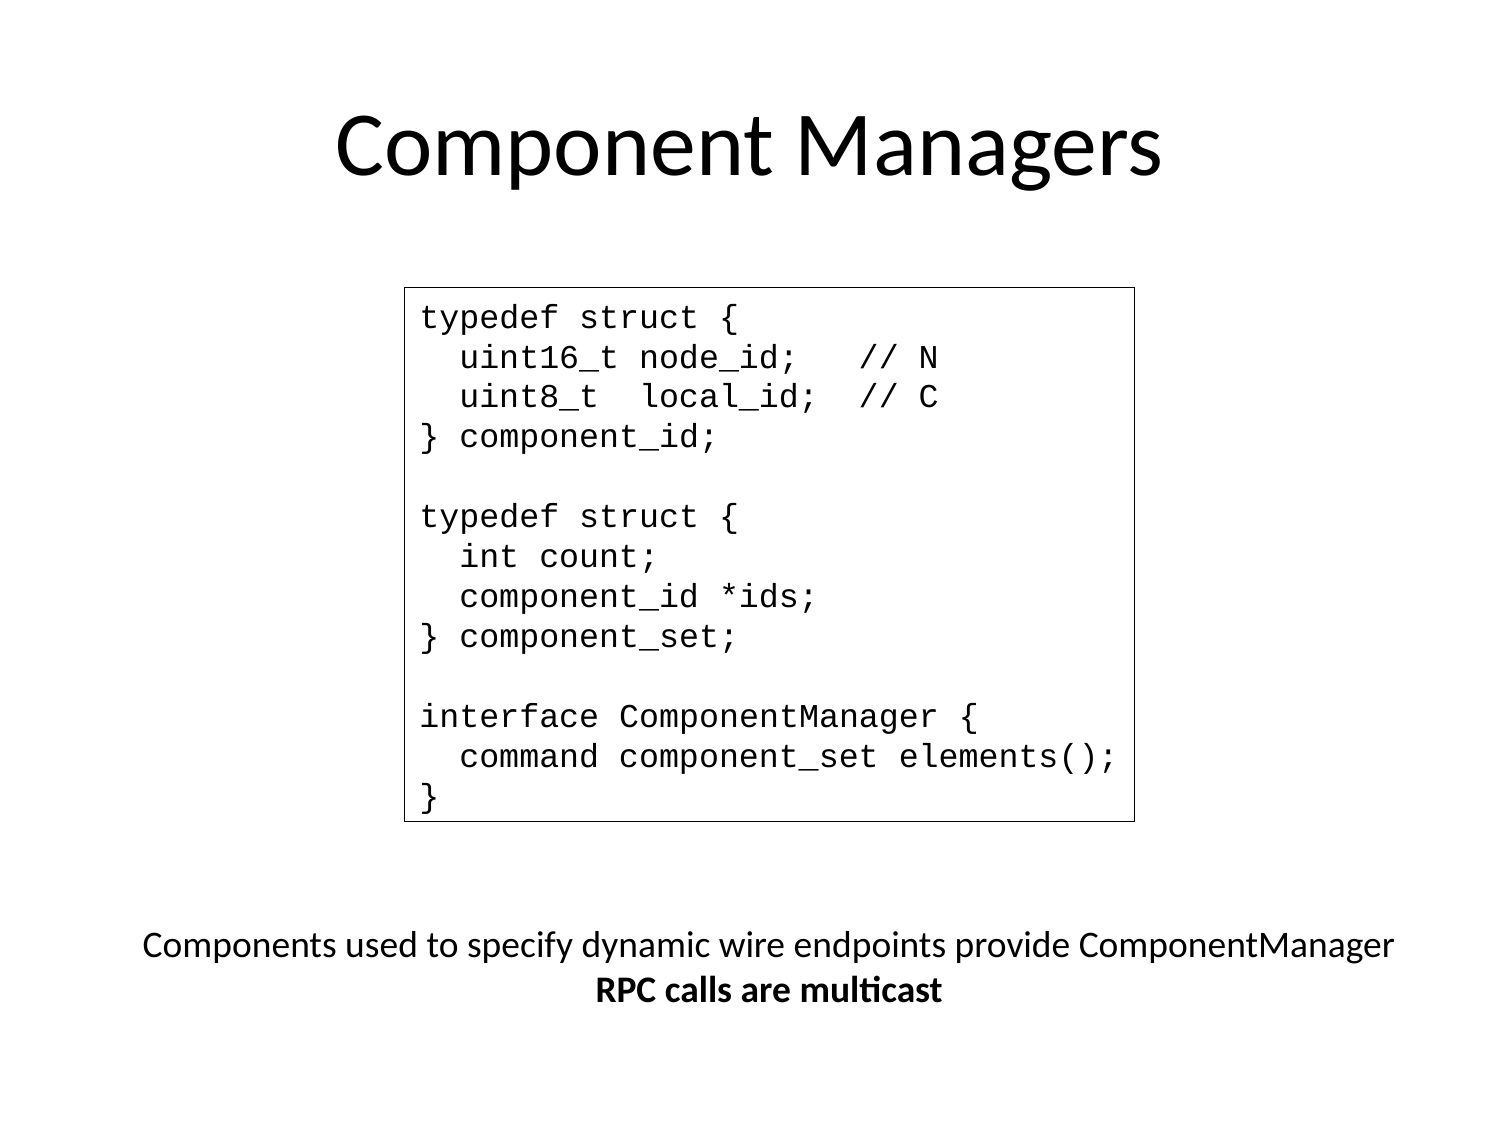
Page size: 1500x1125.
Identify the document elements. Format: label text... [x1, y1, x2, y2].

title Component Managers [75, 45, 1425, 233]
text_box typedef struct { uint16_t node_id; // N uint8_t local_id; // C } component_id; typedef struct { int count; component_id *ids; } component_set; interface ComponentManager { command component_set elements(); } [404, 287, 1135, 822]
text_box Components used to specify dynamic wire endpoints provide ComponentManager RPC calls are multicast [127, 912, 1411, 1018]
